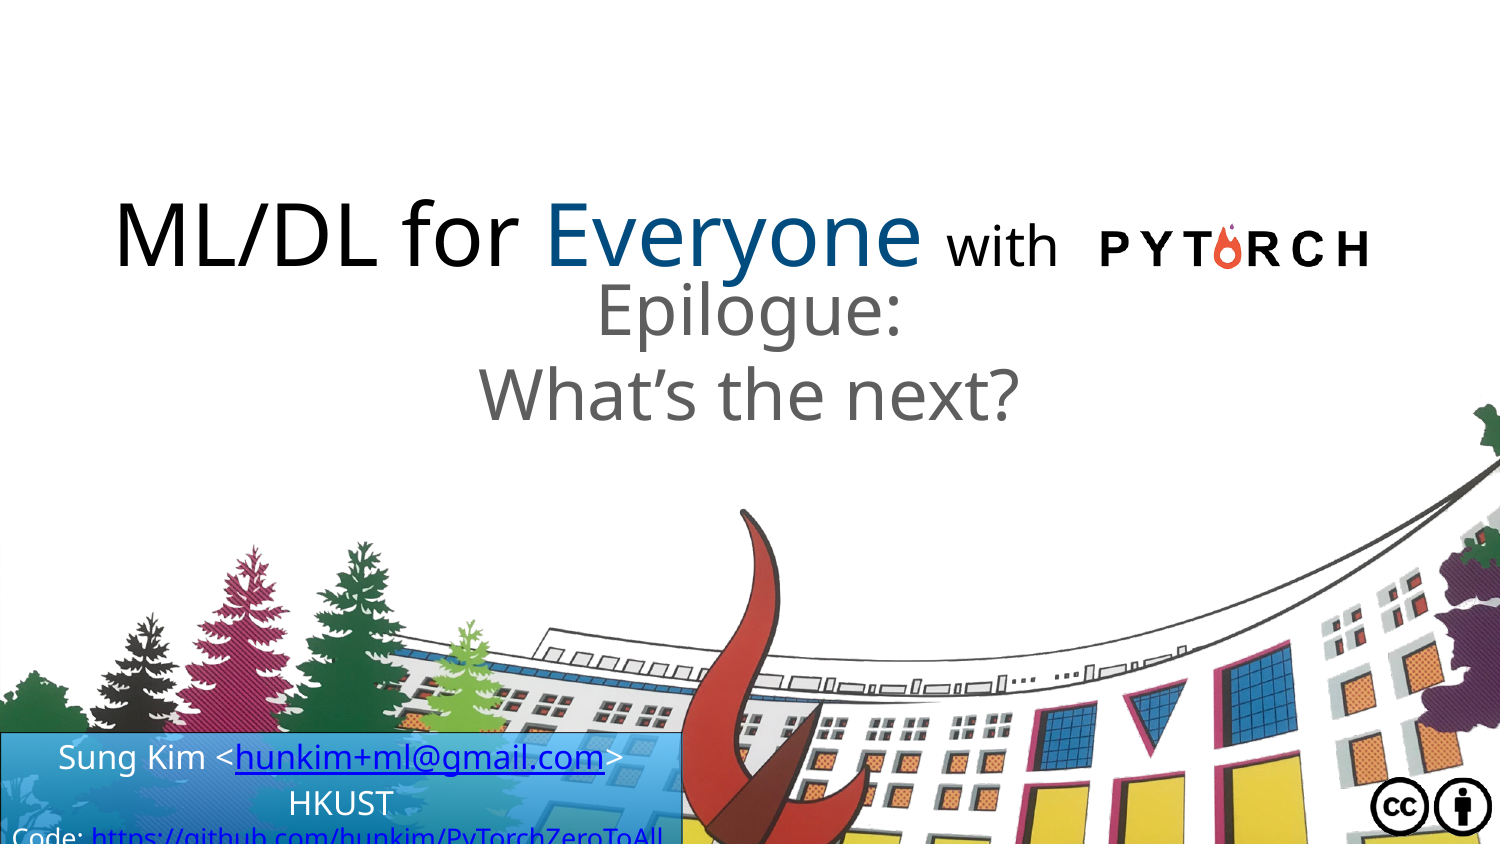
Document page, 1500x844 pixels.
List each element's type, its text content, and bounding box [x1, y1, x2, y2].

picture [0, 379, 1500, 844]
title ML/DL for Everyone with [103, 2, 1109, 288]
picture [311, 834, 318, 844]
text_box Epilogue: What’s the next? [170, 103, 1330, 377]
picture [320, 834, 326, 844]
picture [1068, 203, 1405, 295]
